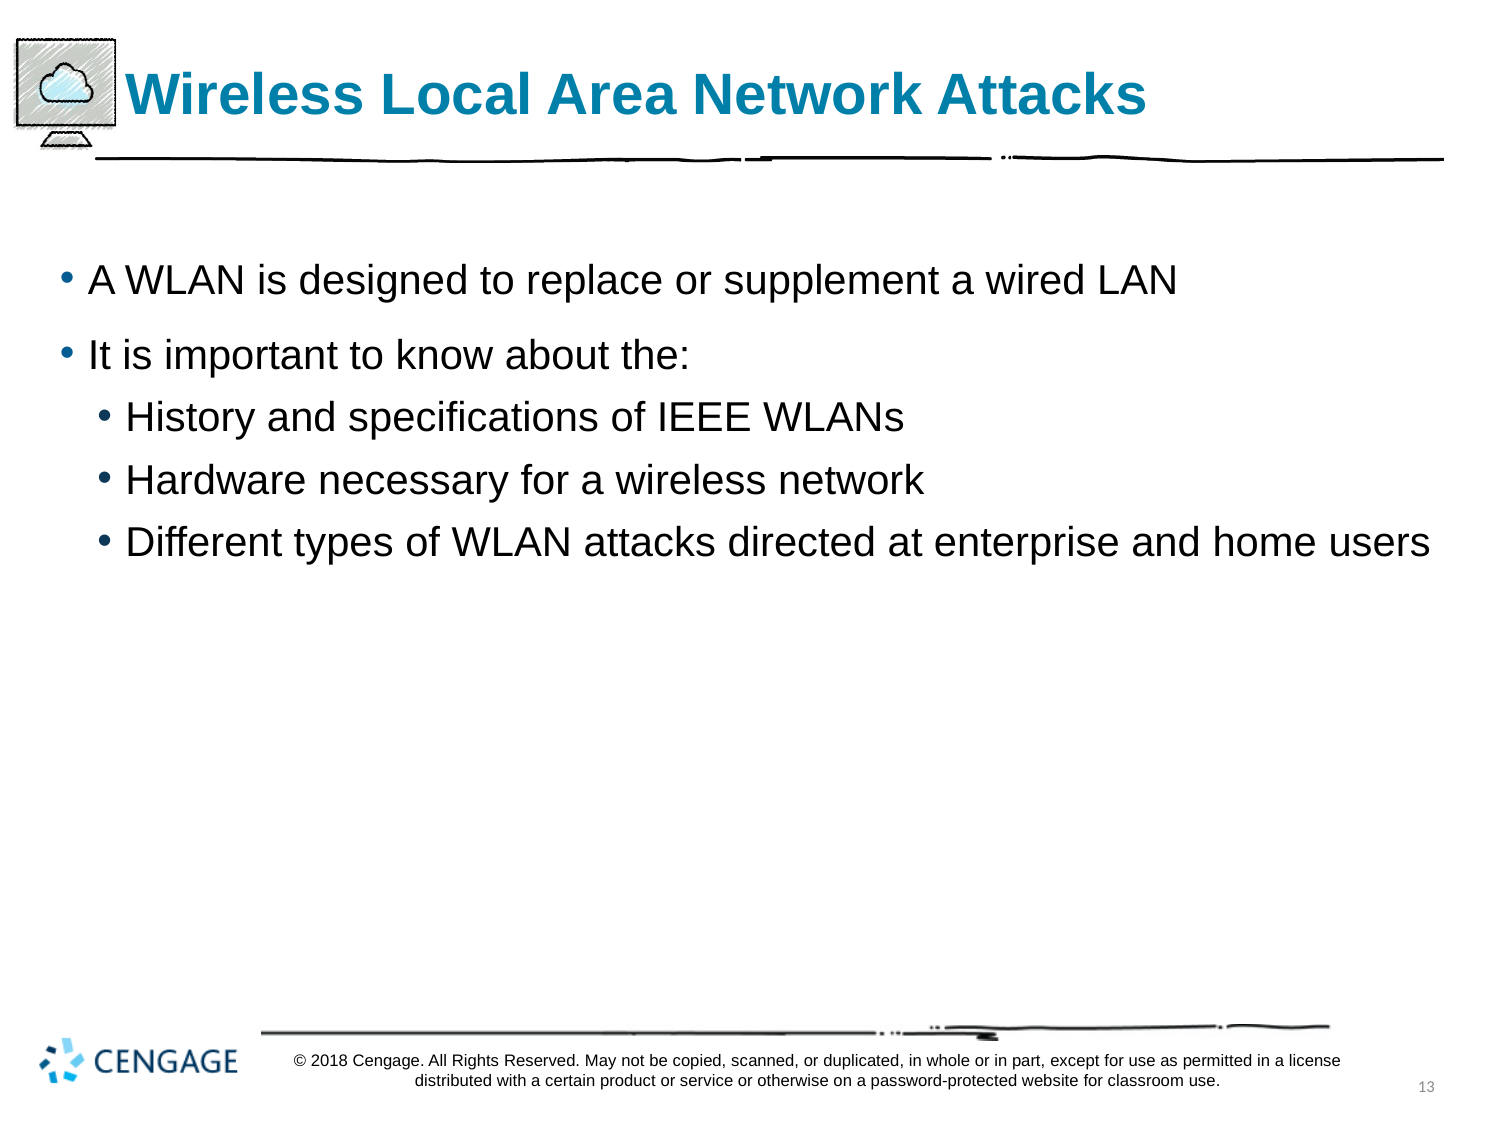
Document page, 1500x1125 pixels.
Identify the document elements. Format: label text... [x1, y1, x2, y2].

picture [13, 36, 117, 151]
picture [261, 1024, 1331, 1041]
picture [19, 1024, 250, 1096]
picture [95, 155, 1444, 163]
footer © 2018 Cengage. All Rights Reserved. May not be copied, scanned, or duplicated, in whole or in part, except for use as permitted in a license distributed with a certain product or service or otherwise on a password-protected website for classroom use. [262, 1050, 1375, 1091]
title Wireless Local Area Network Attacks [125, 55, 1442, 127]
list A WLAN is designed to replace or supplement a wired LAN It is important to know about the: History and specifications of IEEE WLANs Hardware necessary for a wireless network Different types of WLAN attacks directed at enterprise and home users [59, 252, 1441, 568]
